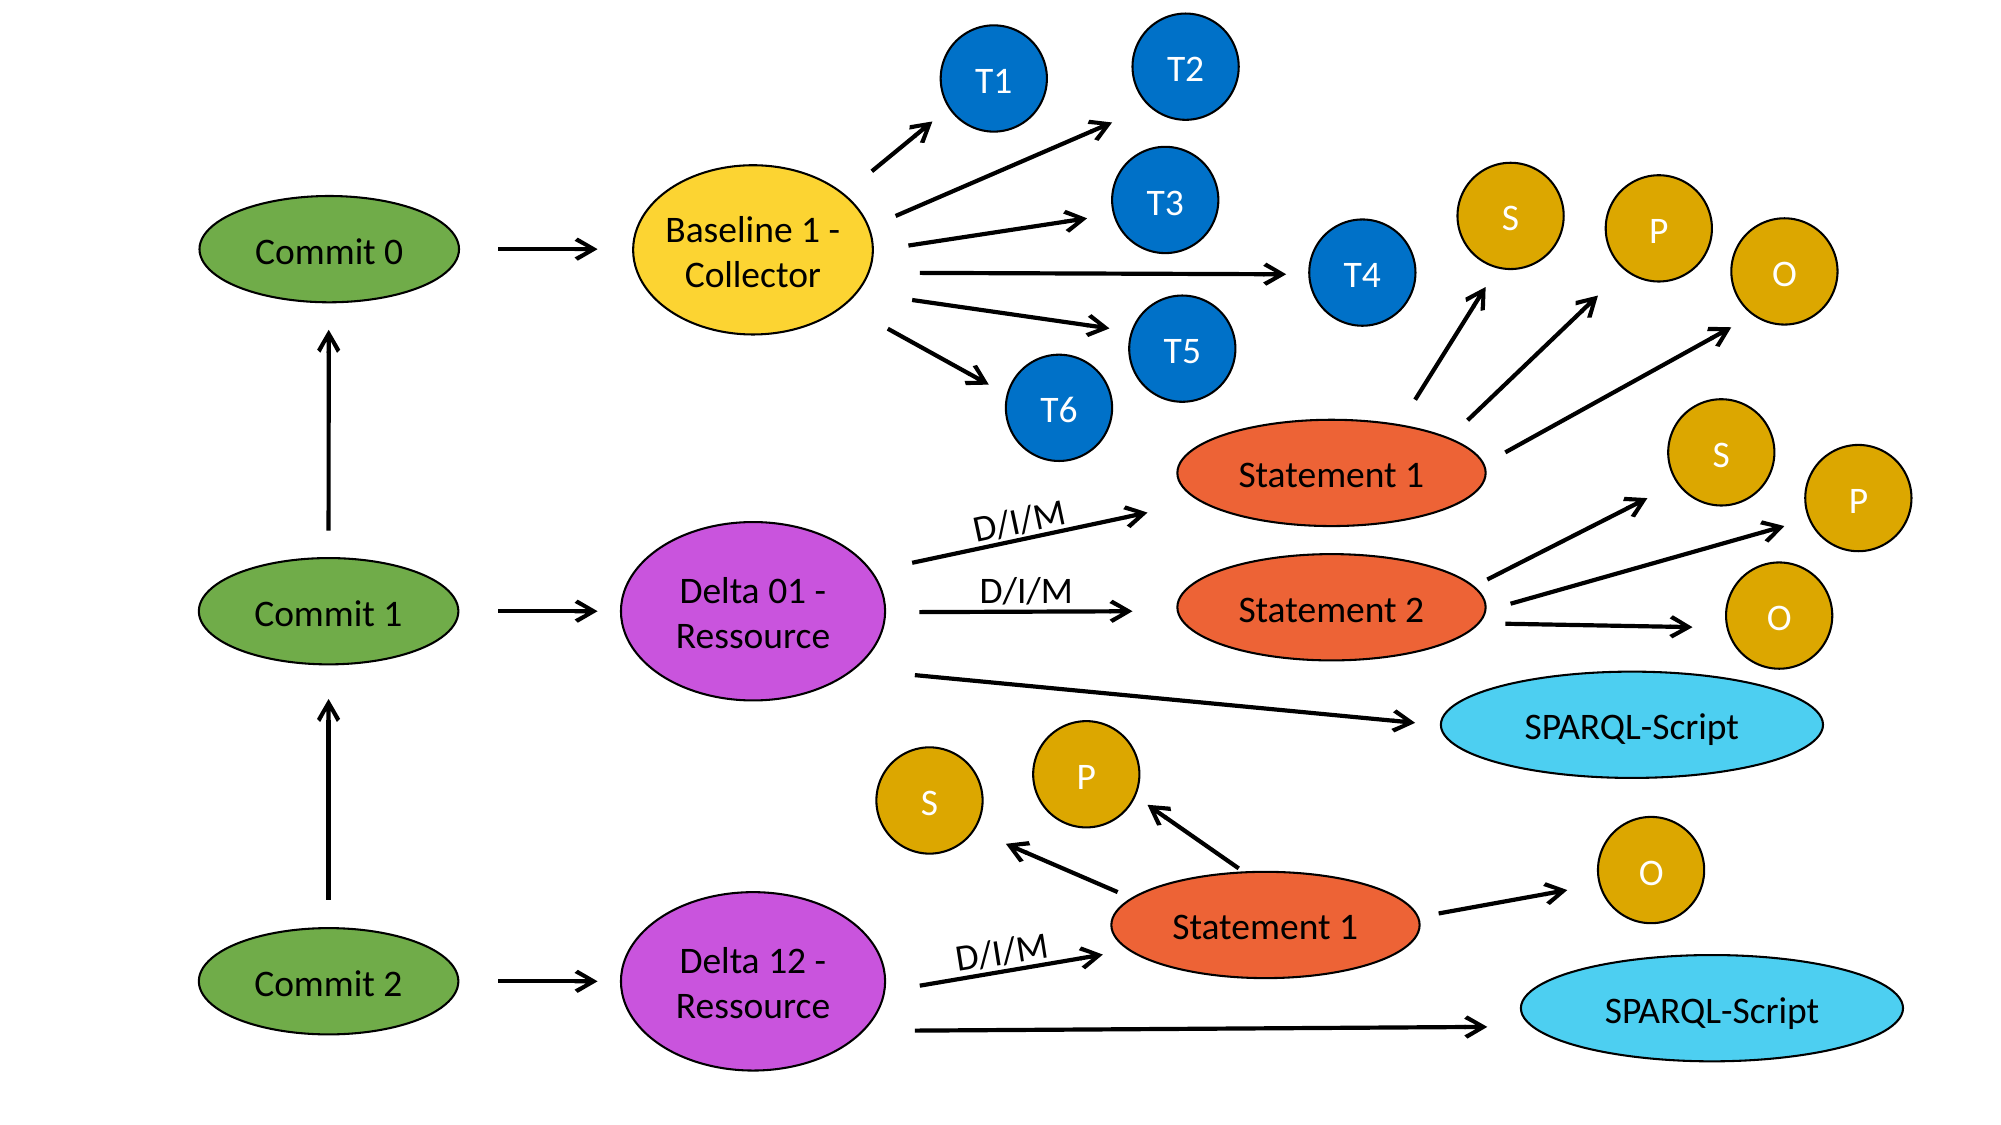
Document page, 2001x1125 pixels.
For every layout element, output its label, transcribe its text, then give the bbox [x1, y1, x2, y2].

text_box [328, 698, 1903, 1071]
text_box Commit 2 [197, 927, 328, 1036]
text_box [328, 162, 1912, 778]
text_box Commit 1 [197, 557, 328, 666]
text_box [199, 13, 1416, 462]
